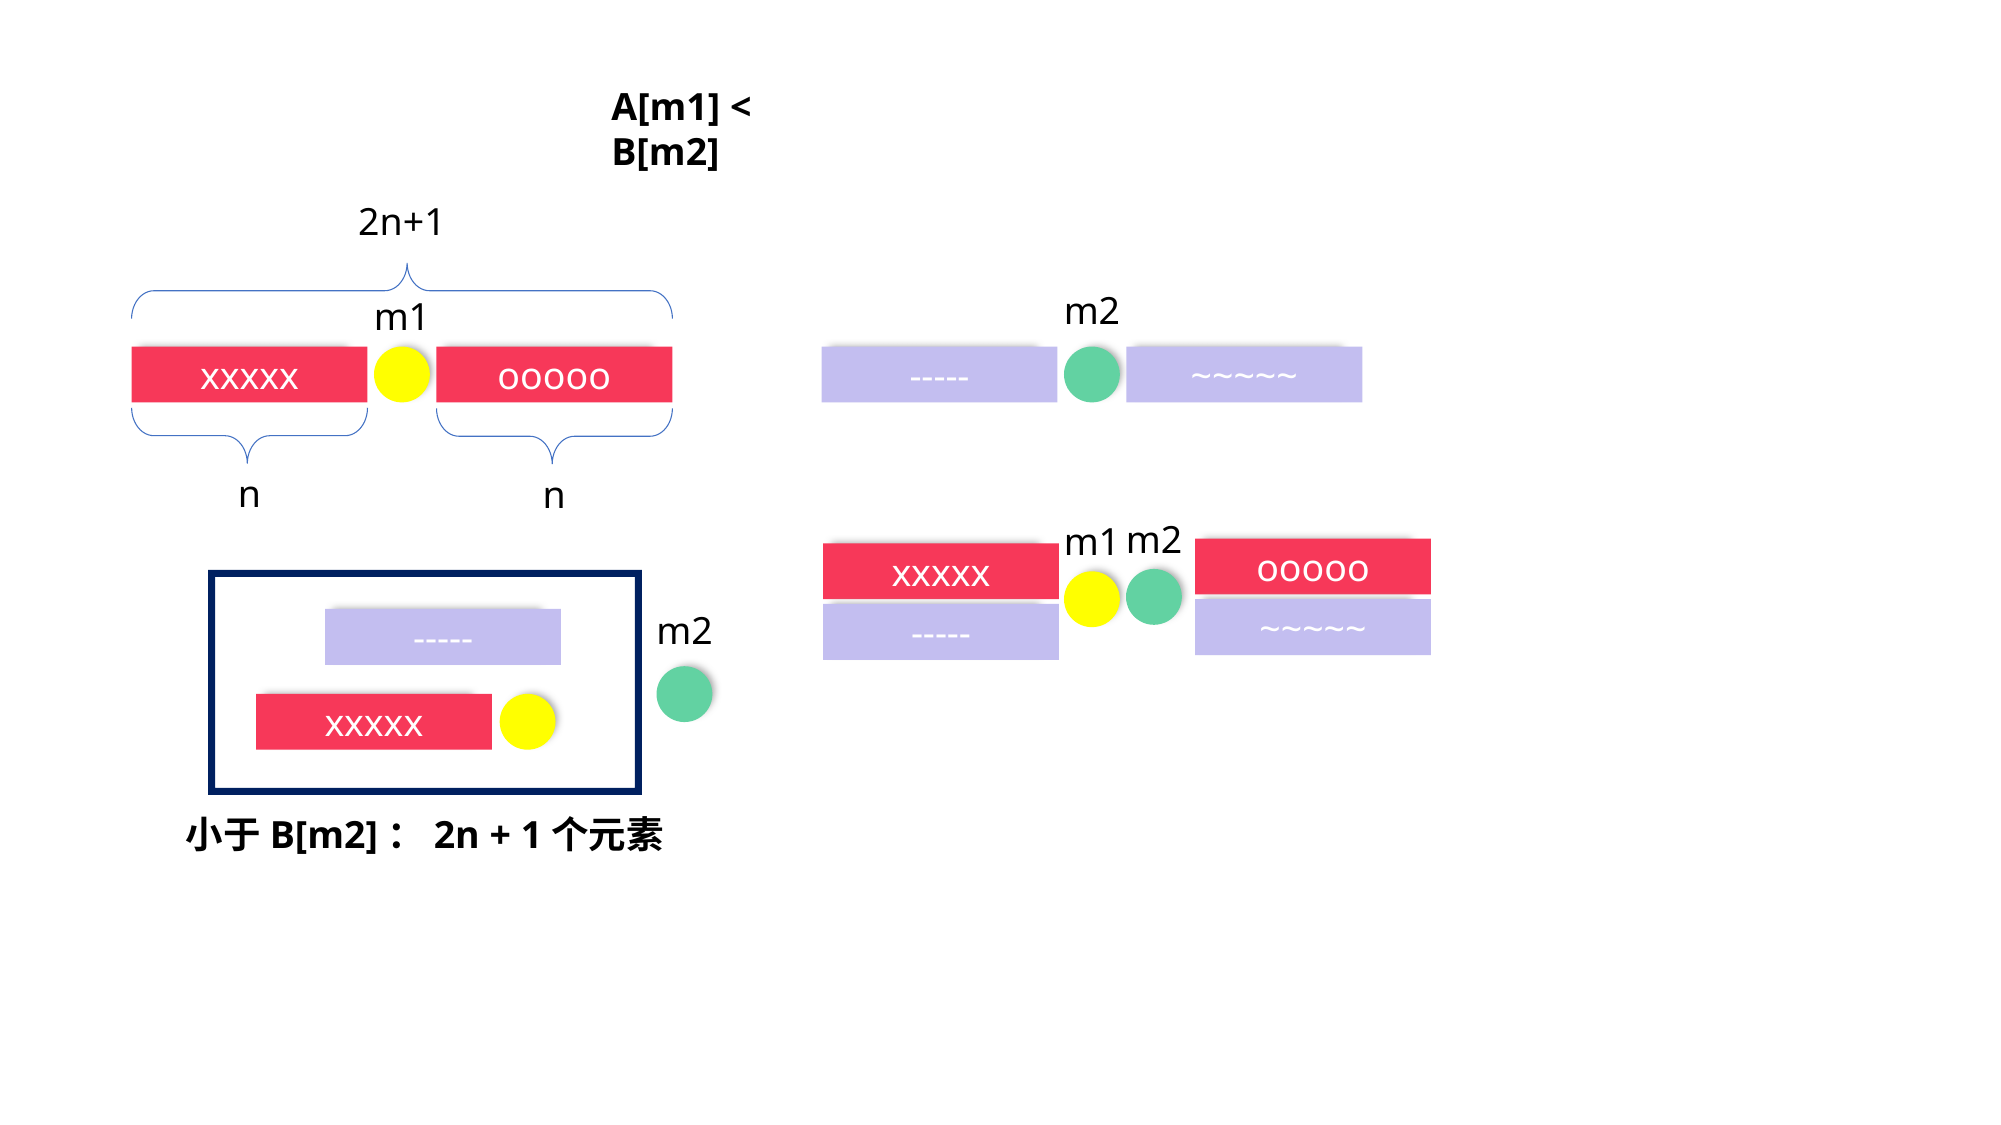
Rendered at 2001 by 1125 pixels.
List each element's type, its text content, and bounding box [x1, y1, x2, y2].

text_box [436, 408, 673, 463]
text_box 小于B[m2]：2n + 1个元素 [171, 803, 679, 864]
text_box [1050, 279, 1133, 403]
text_box [397, 262, 417, 285]
text_box xxxxx [822, 542, 1050, 600]
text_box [360, 285, 443, 403]
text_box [643, 599, 726, 723]
text_box ooooo [443, 346, 673, 403]
text_box [131, 407, 369, 463]
text_box n [223, 463, 276, 523]
text_box ----- [820, 346, 1050, 403]
text_box ooooo [1196, 538, 1432, 595]
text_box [1112, 508, 1196, 625]
text_box [207, 569, 643, 796]
text_box [443, 290, 673, 319]
text_box xxxxx [131, 346, 360, 403]
text_box n [528, 463, 581, 524]
text_box ~~~~~ [1133, 346, 1363, 403]
text_box [498, 692, 557, 751]
text_box [131, 290, 360, 319]
text_box A[m1] < B[m2] [596, 75, 868, 181]
text_box ~~~~~ [1194, 598, 1432, 656]
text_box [1050, 510, 1133, 628]
text_box xxxxx [255, 693, 493, 751]
text_box 2n+1 [343, 190, 461, 251]
text_box ----- [324, 608, 562, 666]
text_box ----- [822, 603, 1060, 661]
